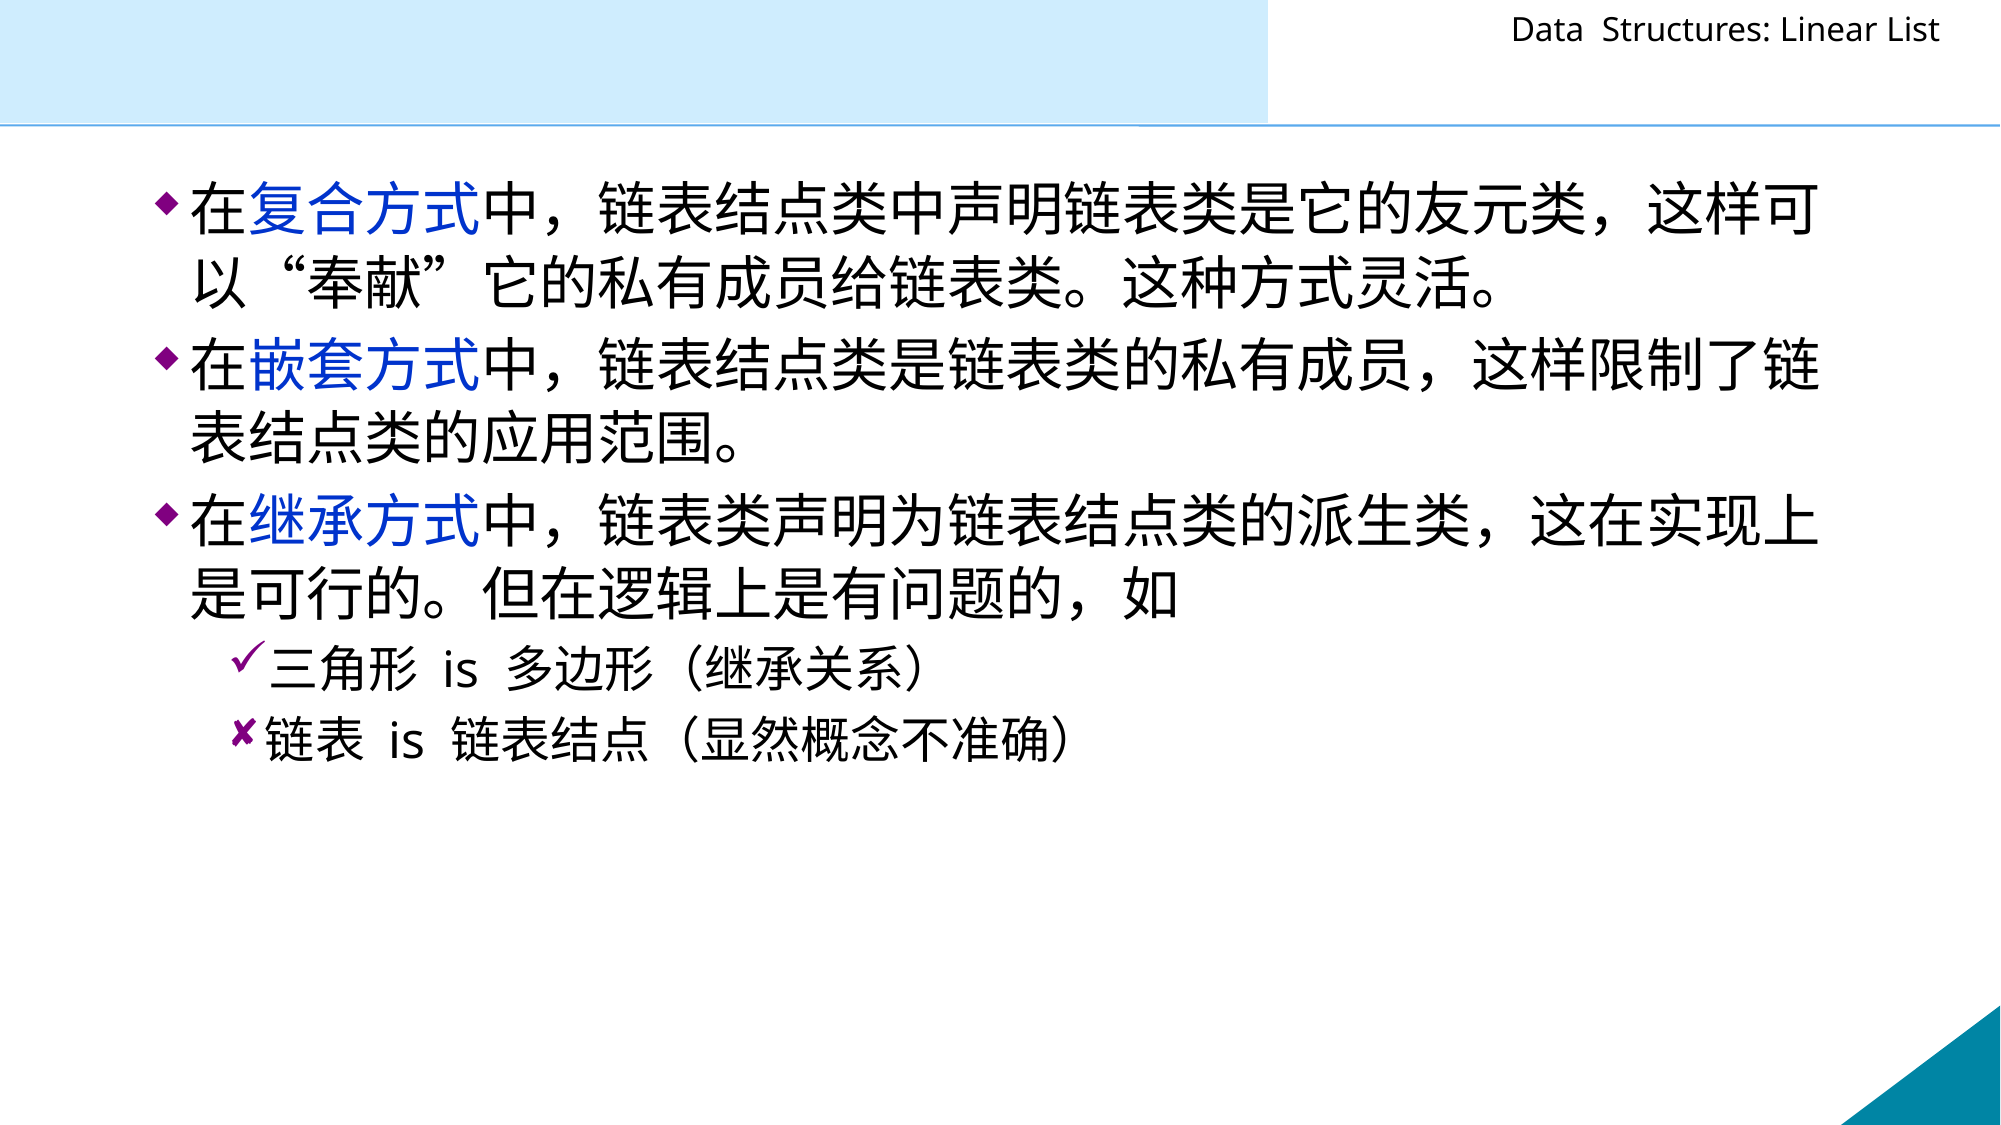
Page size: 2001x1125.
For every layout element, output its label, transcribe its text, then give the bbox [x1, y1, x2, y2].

list 在复合方式中，链表结点类中声明链表类是它的友元类，这样可以“奉献”它的私有成员给链表类。这种方式灵活。 在嵌套方式中，链表结点类是链表类的私有成员，这样限制了链表结点类的应用范围。 在继承方式中，链表类声明为链表结点类的派生类，这在实现上是可行的。但在逻辑上是有问题的，如 三角形 is 多边形（继承关系） 链表 is 链表结点（显然概念不准确） [137, 161, 1863, 1014]
